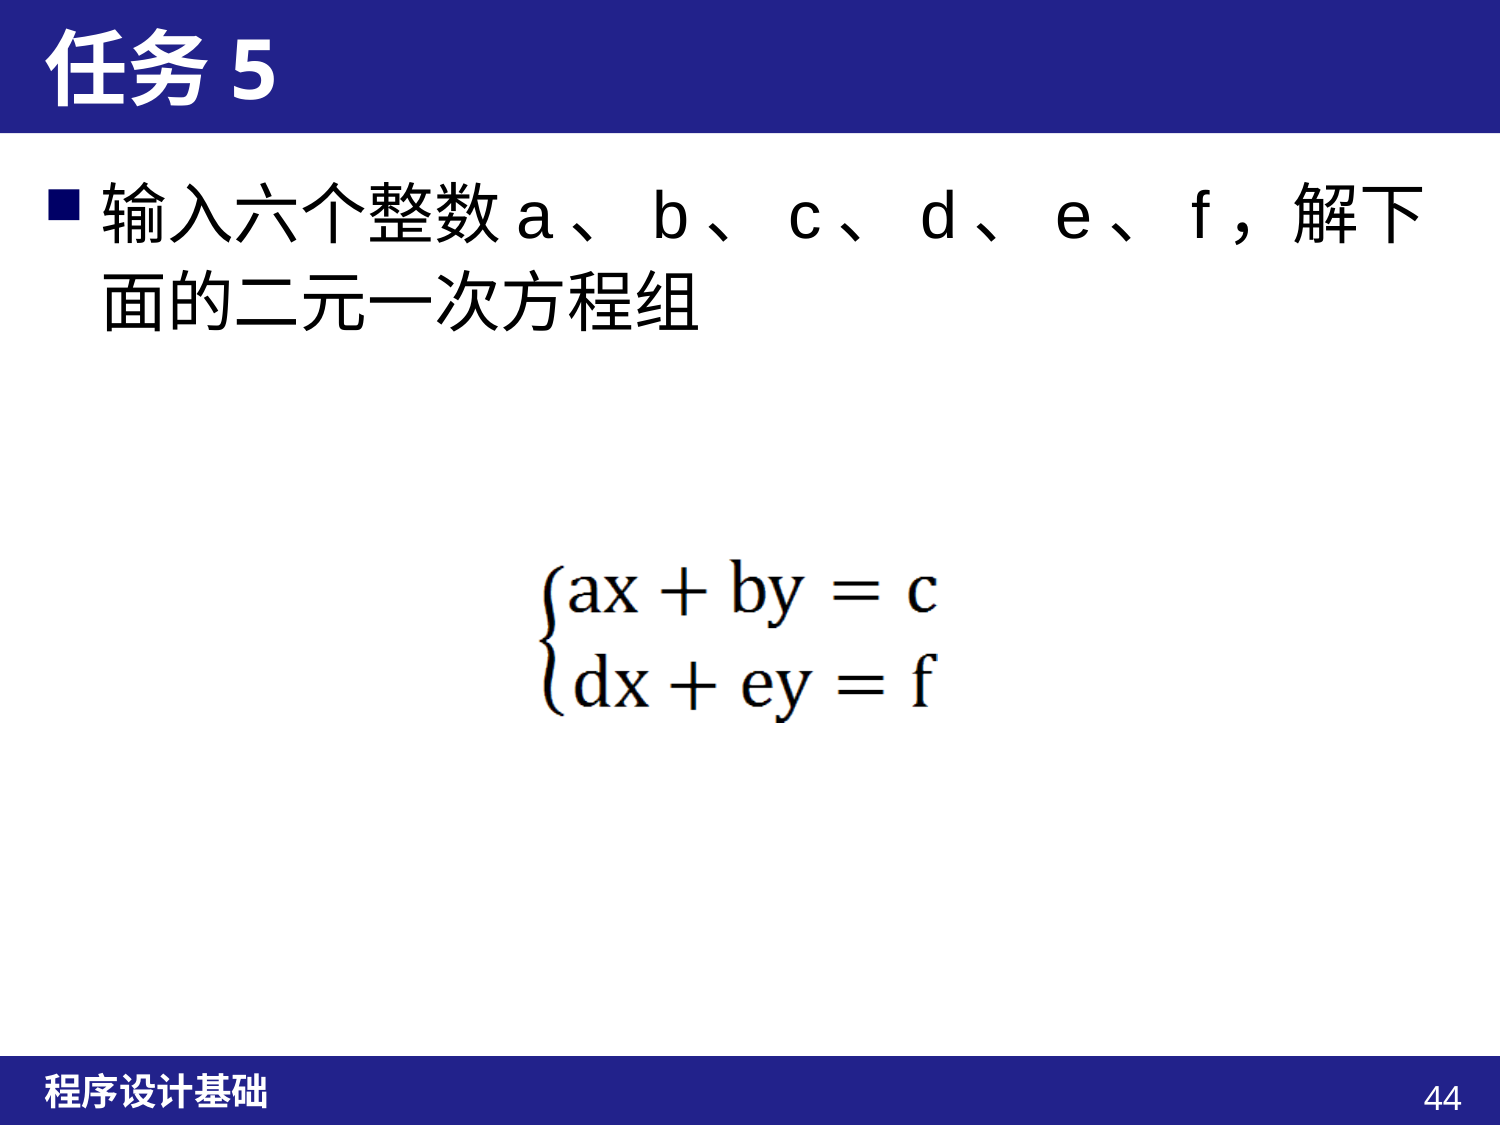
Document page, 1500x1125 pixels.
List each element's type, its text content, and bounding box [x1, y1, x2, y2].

title 任务5 [29, 0, 1469, 134]
picture [537, 550, 938, 723]
list 输入六个整数a、b、c、d、e、f，解下面的二元一次方程组 [29, 156, 1469, 1034]
